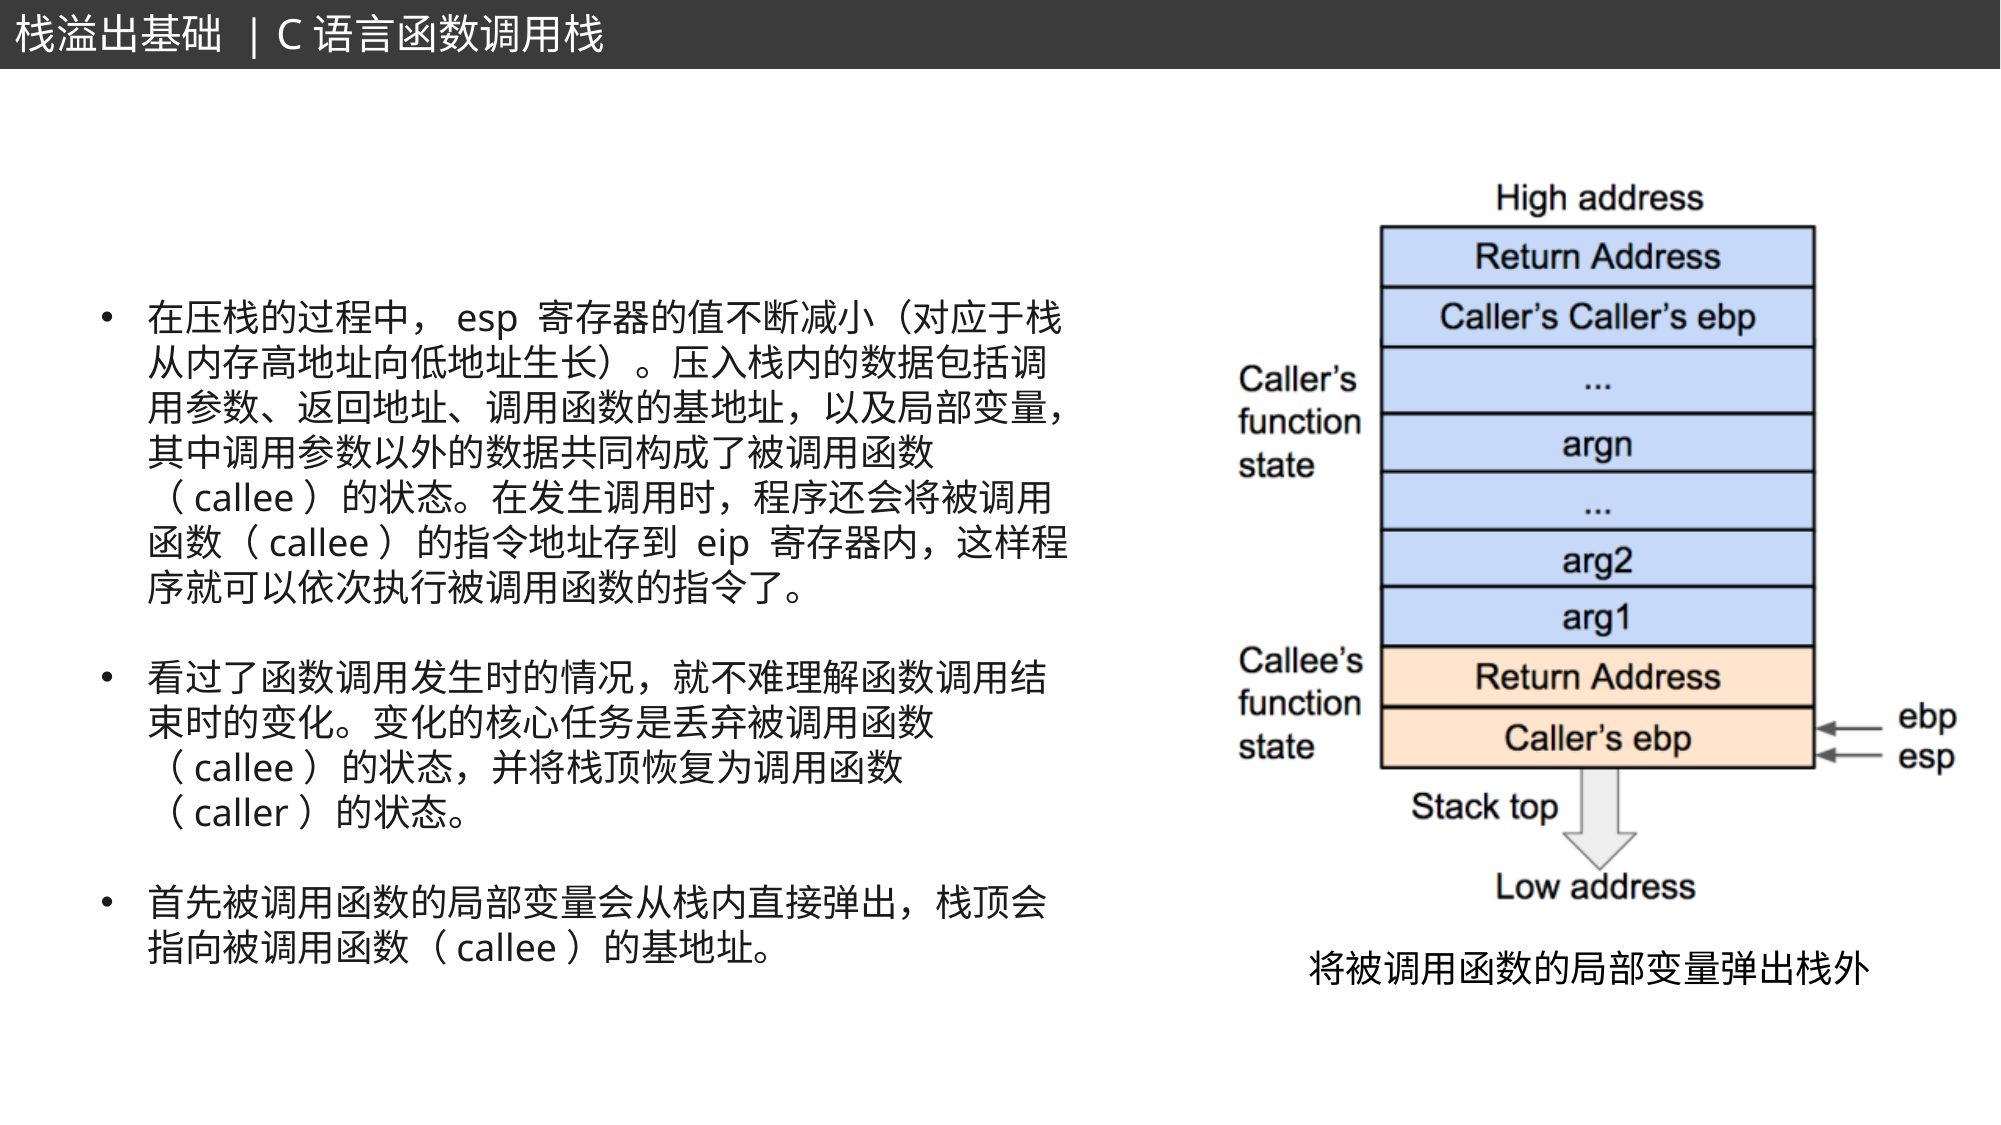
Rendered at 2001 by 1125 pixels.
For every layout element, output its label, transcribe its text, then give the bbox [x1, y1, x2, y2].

text_box 在压栈的过程中，esp 寄存器的值不断减小（对应于栈从内存高地址向低地址生长）。压入栈内的数据包括调用参数、返回地址、调用函数的基地址，以及局部变量，其中调用参数以外的数据共同构成了被调用函数（callee）的状态。在发生调用时，程序还会将被调用函数（callee）的指令地址存到 eip 寄存器内，这样程序就可以依次执行被调用函数的指令了。 看过了函数调用发生时的情况，就不难理解函数调用结束时的变化。变化的核心任务是丢弃被调用函数（callee）的状态，并将栈顶恢复为调用函数（caller）的状态。 首先被调用函数的局部变量会从栈内直接弹出，栈顶会指向被调用函数（callee）的基地址。 [85, 286, 1086, 977]
text_box 将被调用函数的局部变量弹出栈外 [1293, 937, 1886, 998]
text_box 栈溢出基础 | C语言函数调用栈 [0, 0, 925, 65]
picture [1214, 168, 1965, 912]
